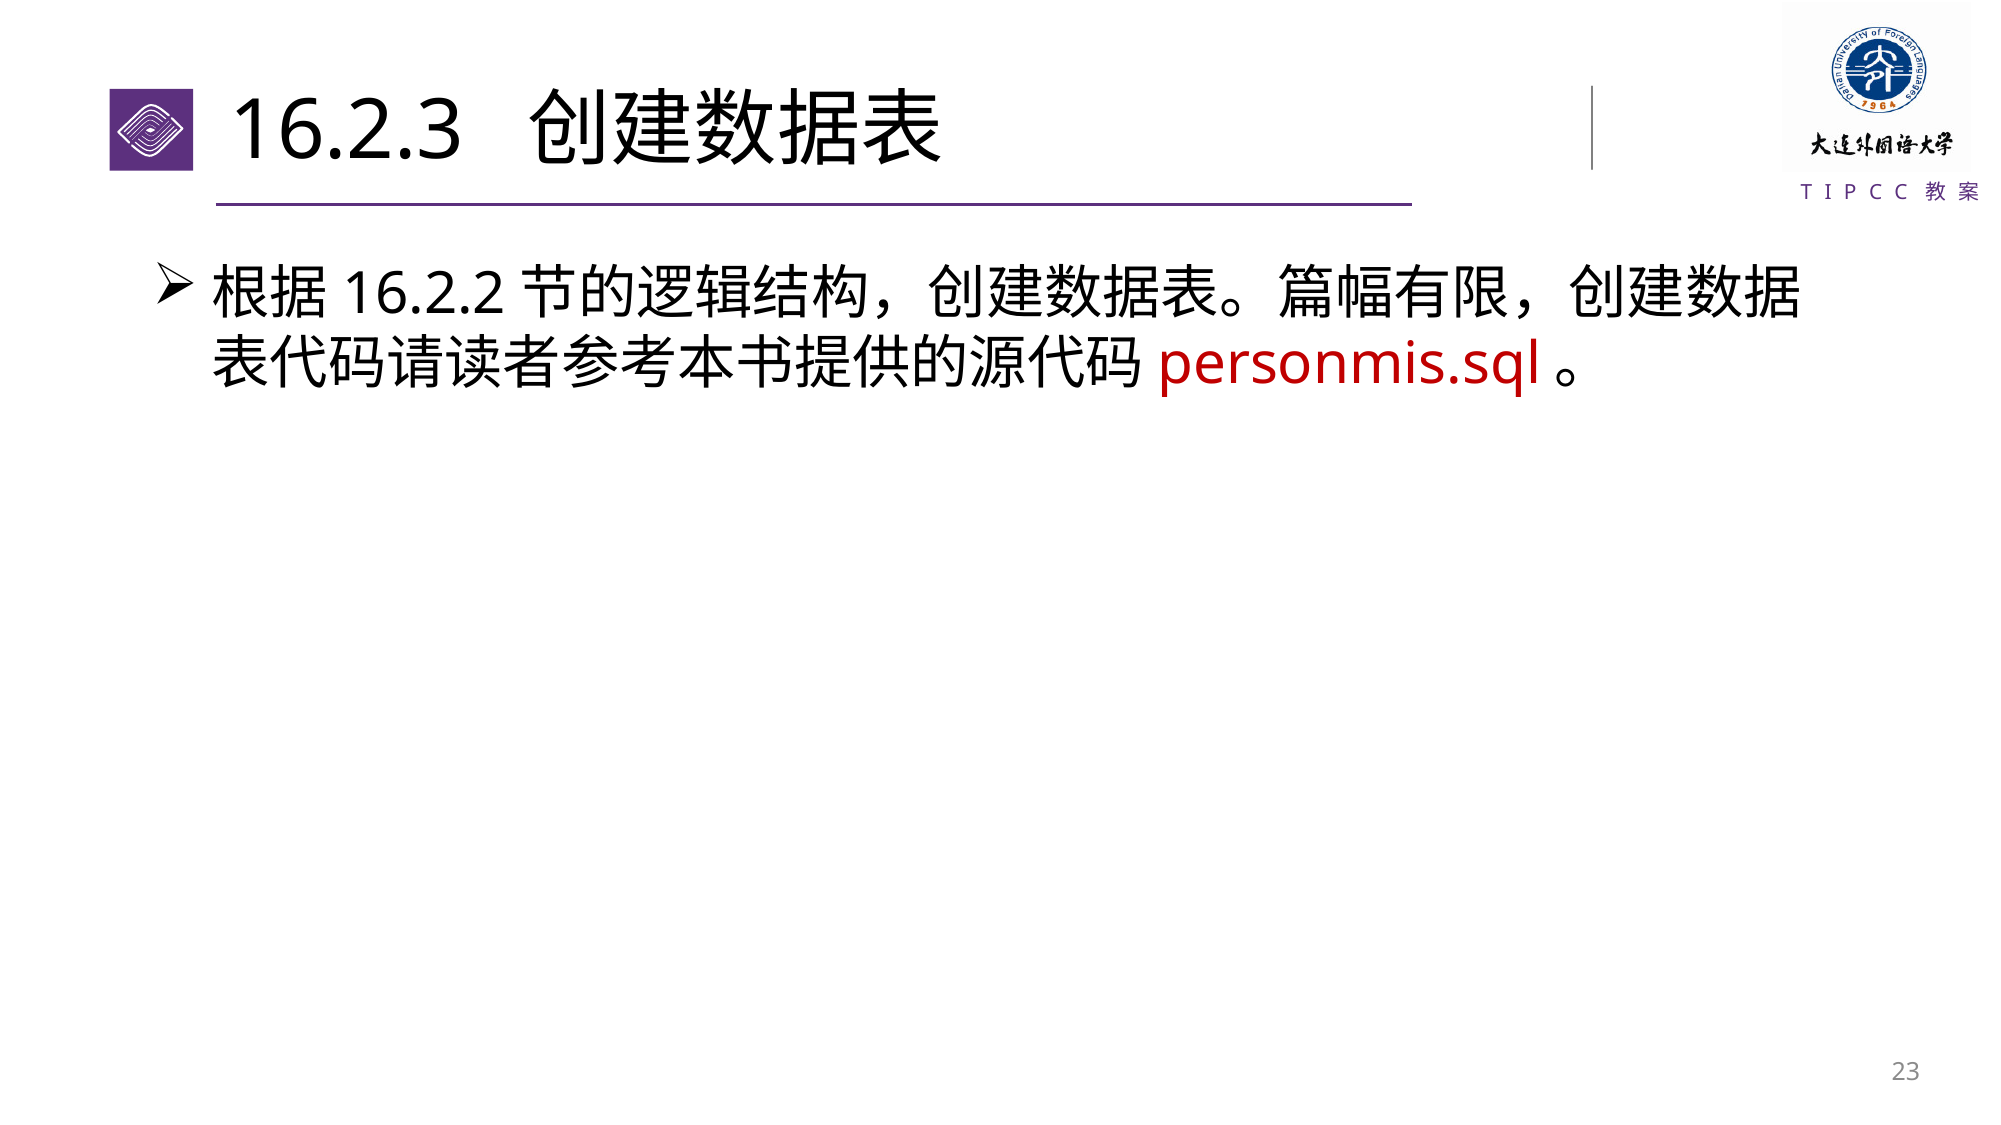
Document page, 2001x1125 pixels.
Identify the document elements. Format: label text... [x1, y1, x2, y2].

list 根据16.2.2节的逻辑结构，创建数据表。篇幅有限，创建数据表代码请读者参考本书提供的源代码personmis.sql。 [137, 247, 1863, 1001]
picture [1782, 2, 1971, 172]
title 16.2.3 创建数据表 [214, 59, 1564, 205]
slide_number 22 [1485, 1042, 1936, 1103]
